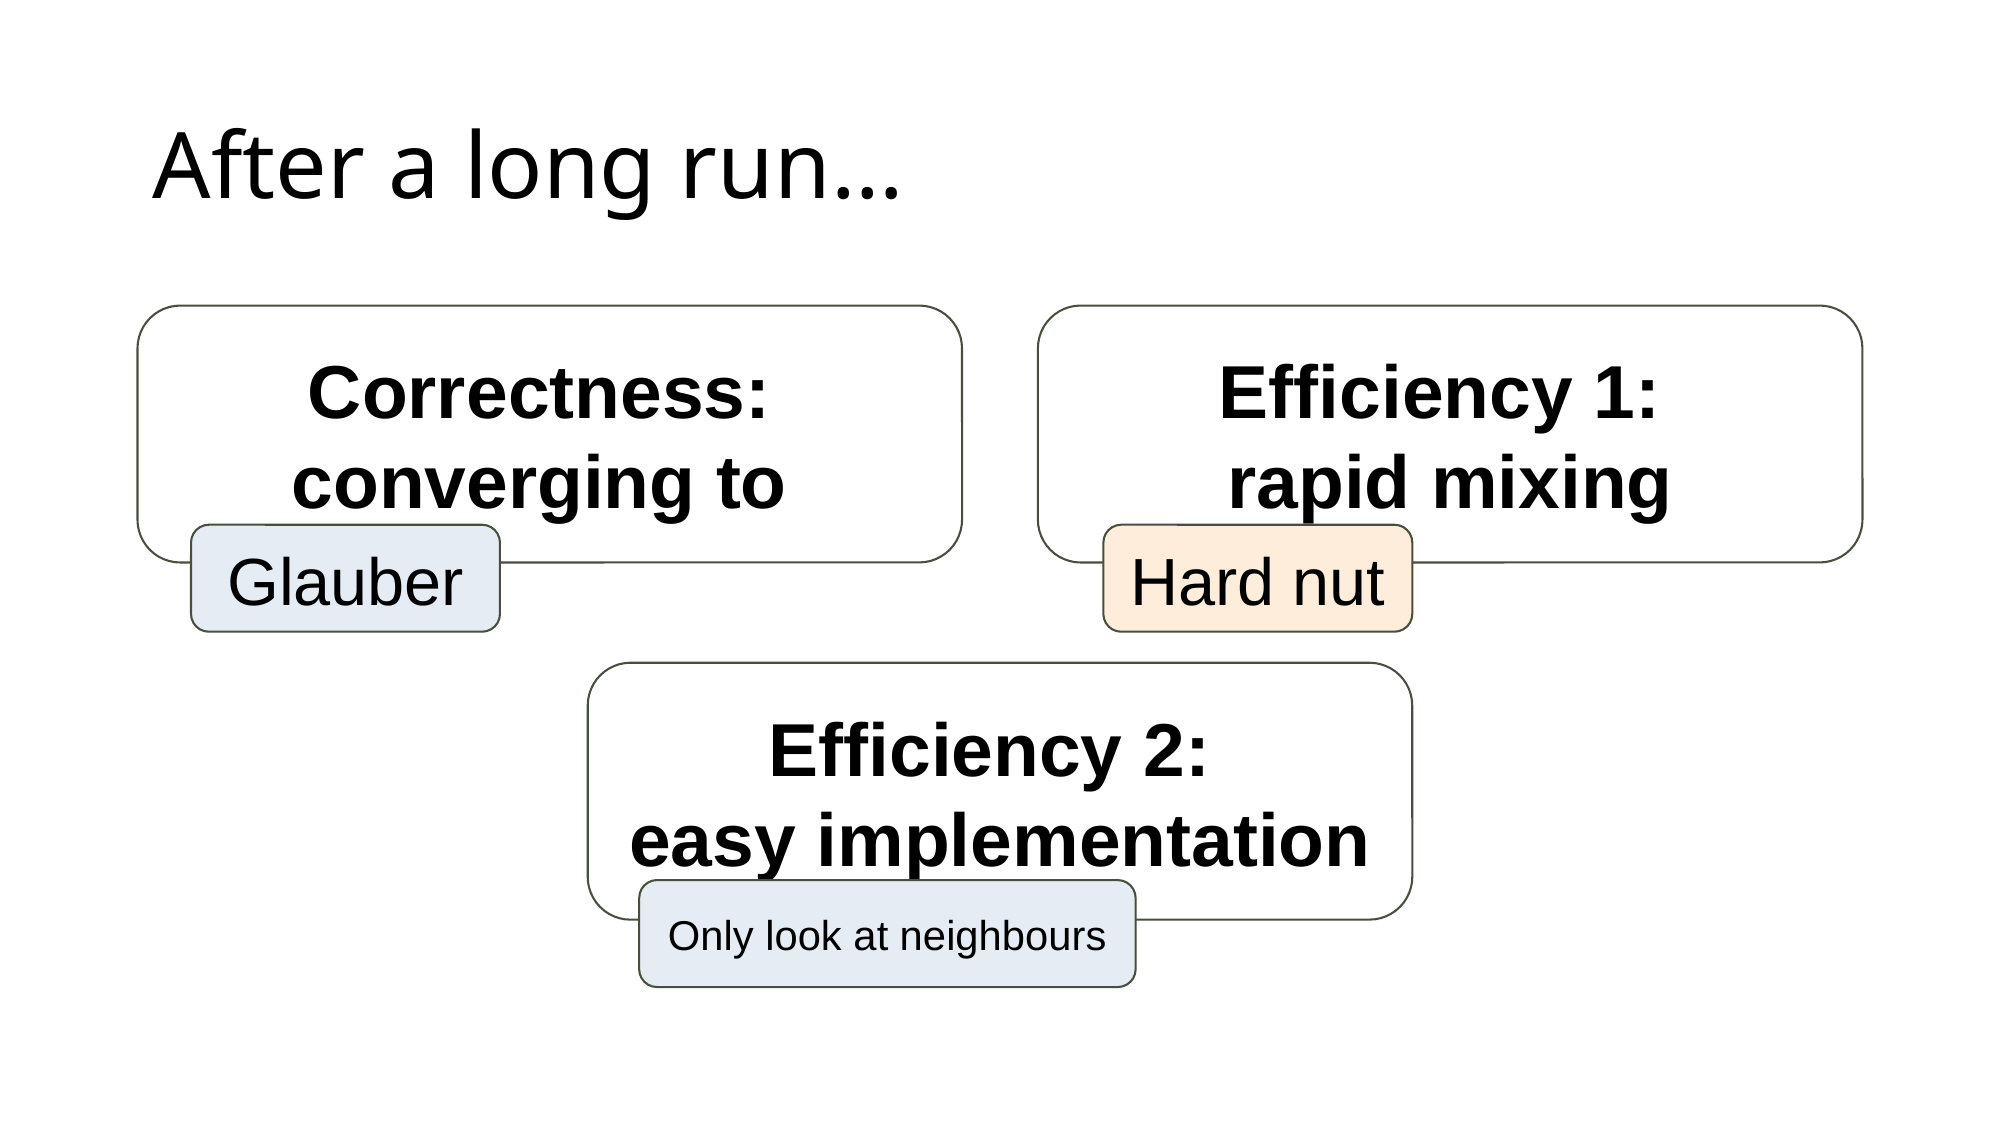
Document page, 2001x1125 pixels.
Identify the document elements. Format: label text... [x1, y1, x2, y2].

text_box Efficiency 1: rapid mixing [1036, 304, 1864, 564]
title After a long run… [137, 59, 1863, 278]
text_box Only look at neighbours [638, 879, 1137, 989]
text_box Hard nut [1102, 523, 1414, 633]
text_box Efficiency 2: easy implementation [586, 661, 1414, 921]
text_box Glauber [189, 523, 501, 633]
